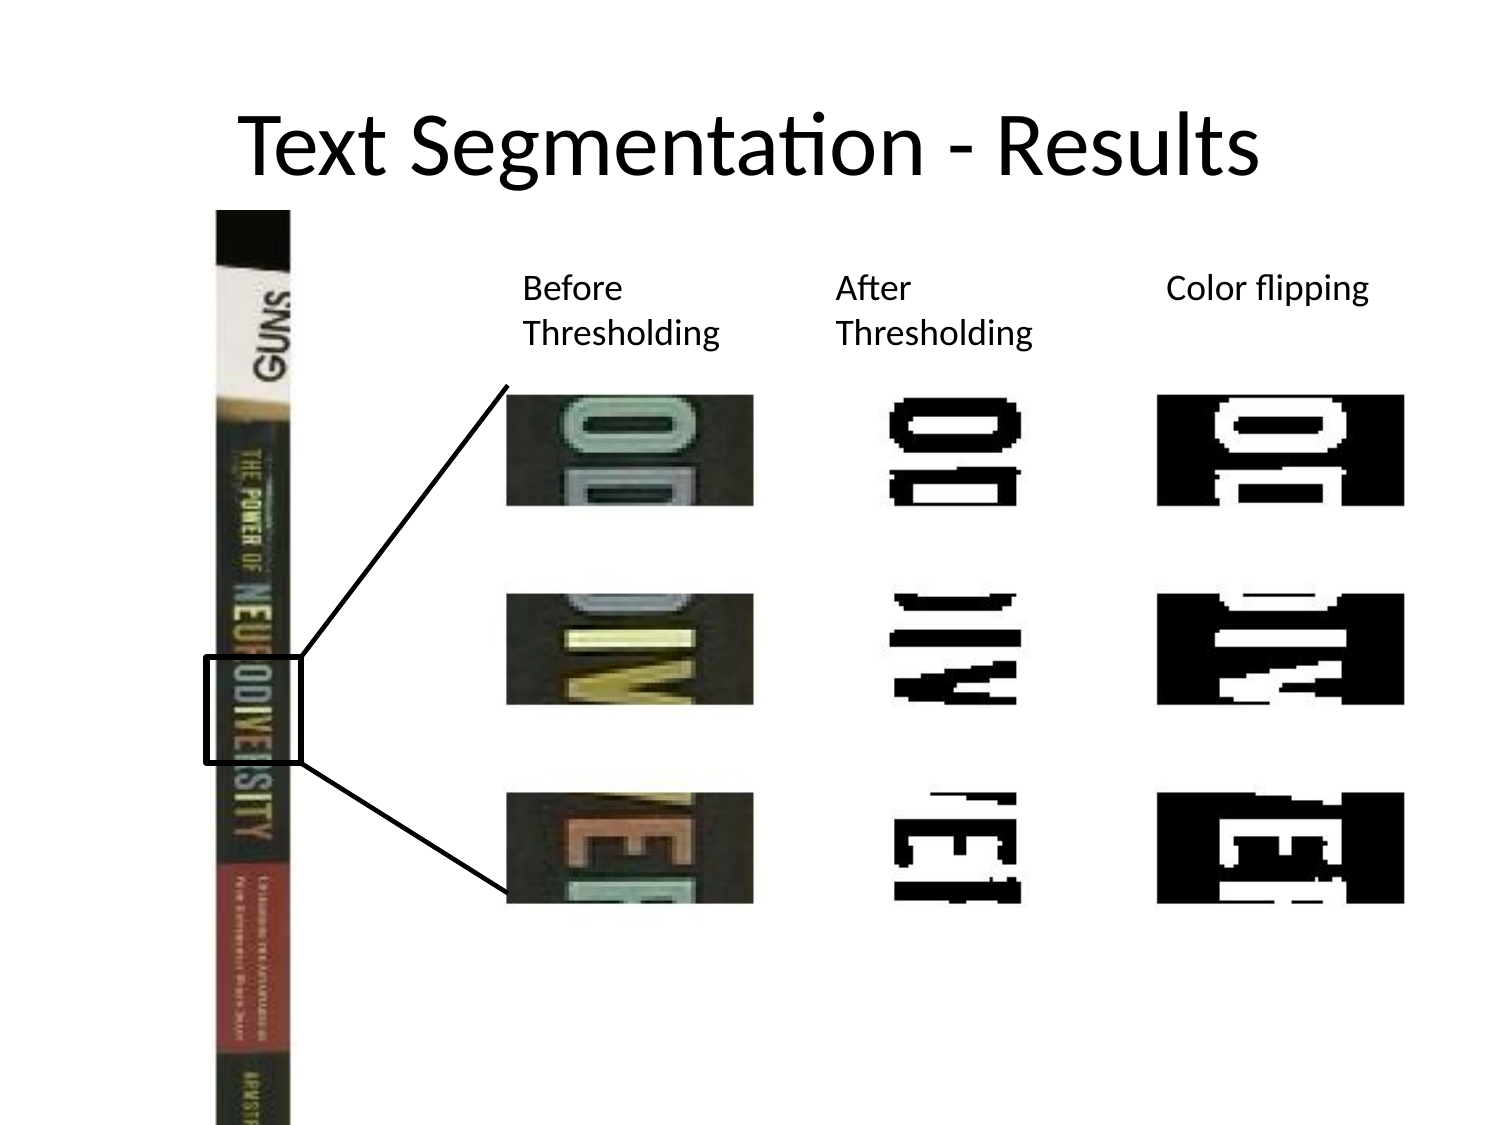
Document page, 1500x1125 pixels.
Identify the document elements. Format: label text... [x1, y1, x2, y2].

text_box Before Thresholding [512, 255, 762, 361]
text_box After Thresholding [820, 255, 1075, 361]
picture [0, 0, 509, 1125]
text_box Color flipping [1151, 255, 1406, 315]
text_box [300, 385, 509, 658]
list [466, 370, 1417, 929]
title Text Segmentation - Results [512, 45, 1425, 233]
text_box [300, 762, 509, 894]
